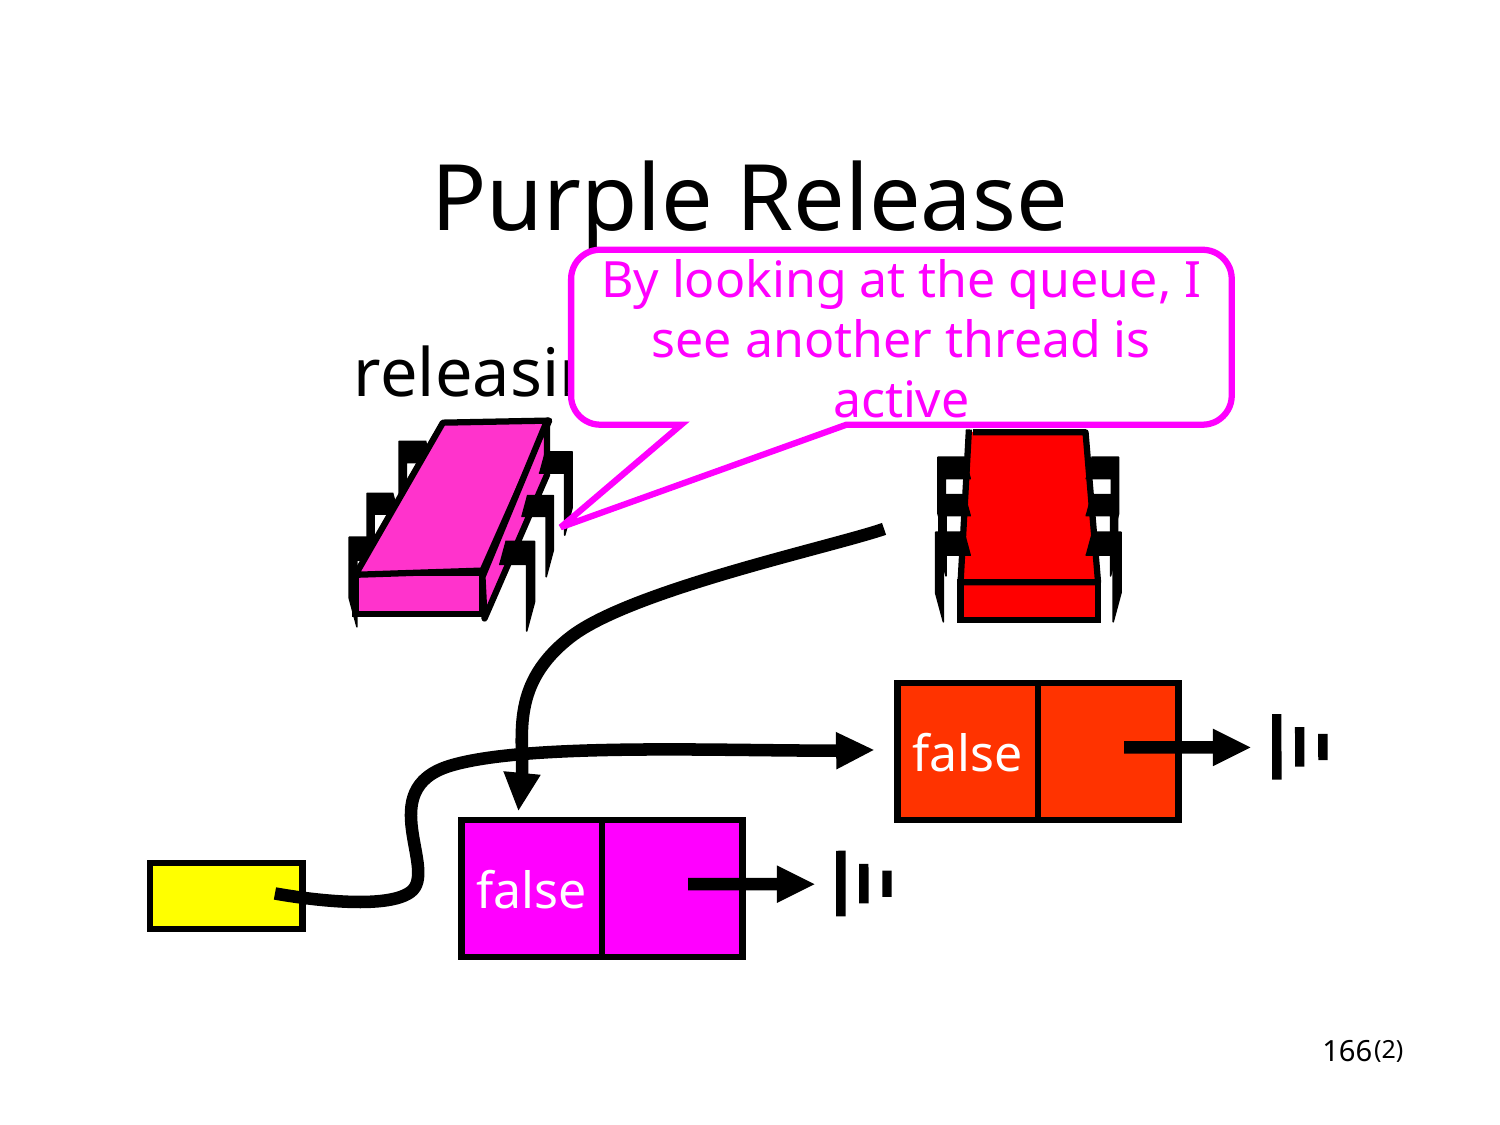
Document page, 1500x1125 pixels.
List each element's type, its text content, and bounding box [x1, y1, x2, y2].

text_box [602, 819, 743, 957]
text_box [935, 327, 1126, 623]
text_box [274, 744, 874, 903]
text_box (2) [1359, 1026, 1419, 1072]
slide_number 166 [1074, 1024, 1388, 1101]
text_box [514, 528, 885, 811]
text_box [688, 877, 815, 891]
text_box By looking at the queue, I see another thread is active [571, 249, 1232, 493]
text_box false [897, 683, 1038, 820]
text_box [343, 322, 653, 632]
text_box [1038, 683, 1179, 821]
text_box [1276, 713, 1324, 780]
text_box [1124, 741, 1251, 754]
title Purple Release [112, 99, 1388, 288]
text_box [149, 863, 303, 929]
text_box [840, 850, 888, 917]
text_box false [461, 819, 602, 957]
